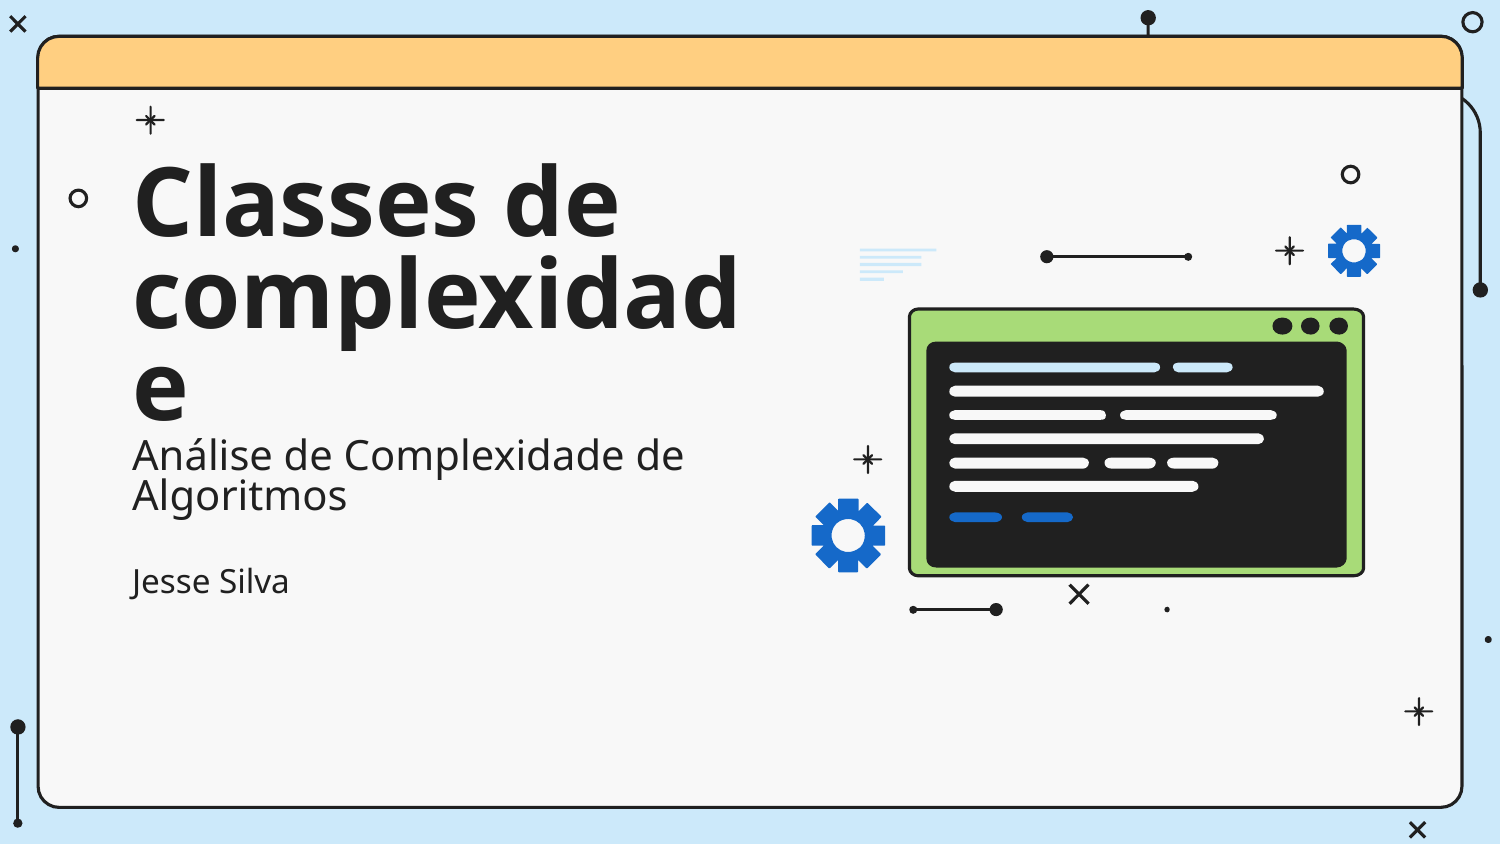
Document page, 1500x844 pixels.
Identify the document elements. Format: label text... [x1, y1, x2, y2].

title Classes de complexidade Análise de Complexidade de Algoritmos [116, 206, 806, 534]
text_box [811, 165, 1381, 617]
subtitle Jesse Silva [116, 545, 449, 660]
